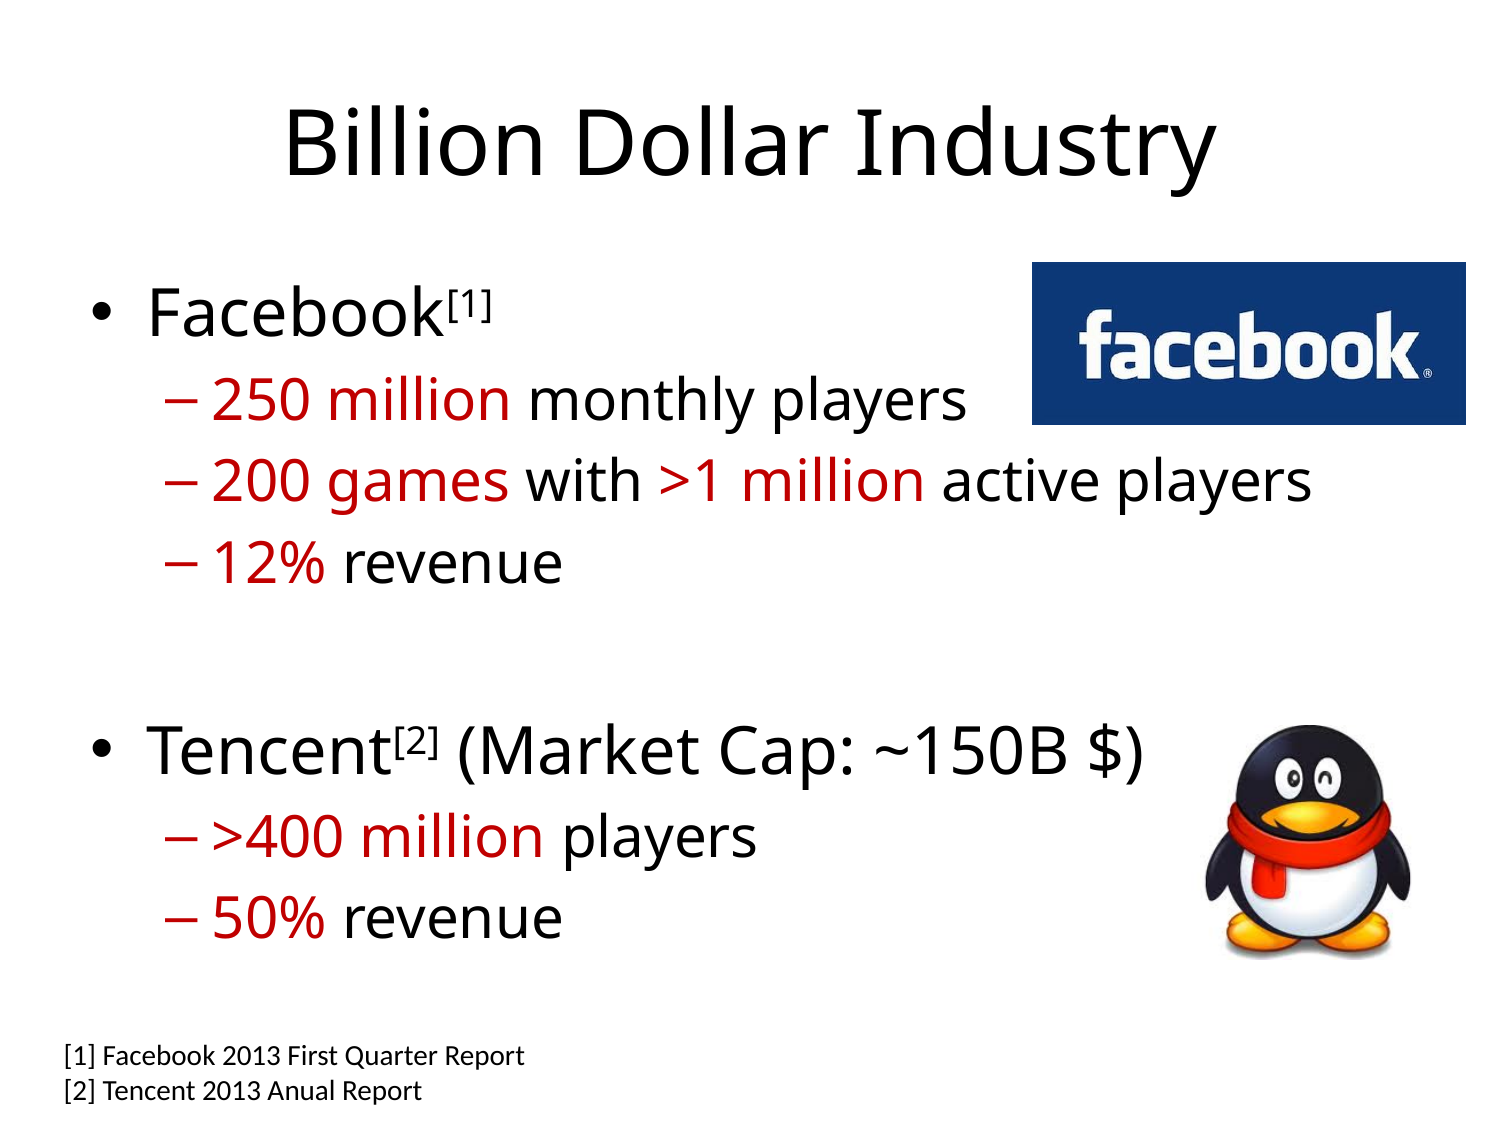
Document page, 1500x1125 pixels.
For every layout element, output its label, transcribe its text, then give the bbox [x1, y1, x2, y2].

list Facebook[1] 250 million monthly players 200 games with >1 million active players 12% revenue Tencent[2] (Market Cap: ~150B $) >400 million players 50% revenue [75, 262, 1425, 1005]
text_box [1] Facebook 2013 First Quarter Report [2] Tencent 2013 Anual Report [34, 1034, 1500, 1108]
picture [1191, 725, 1426, 960]
title Billion Dollar Industry [75, 45, 1425, 233]
picture [1032, 262, 1466, 426]
